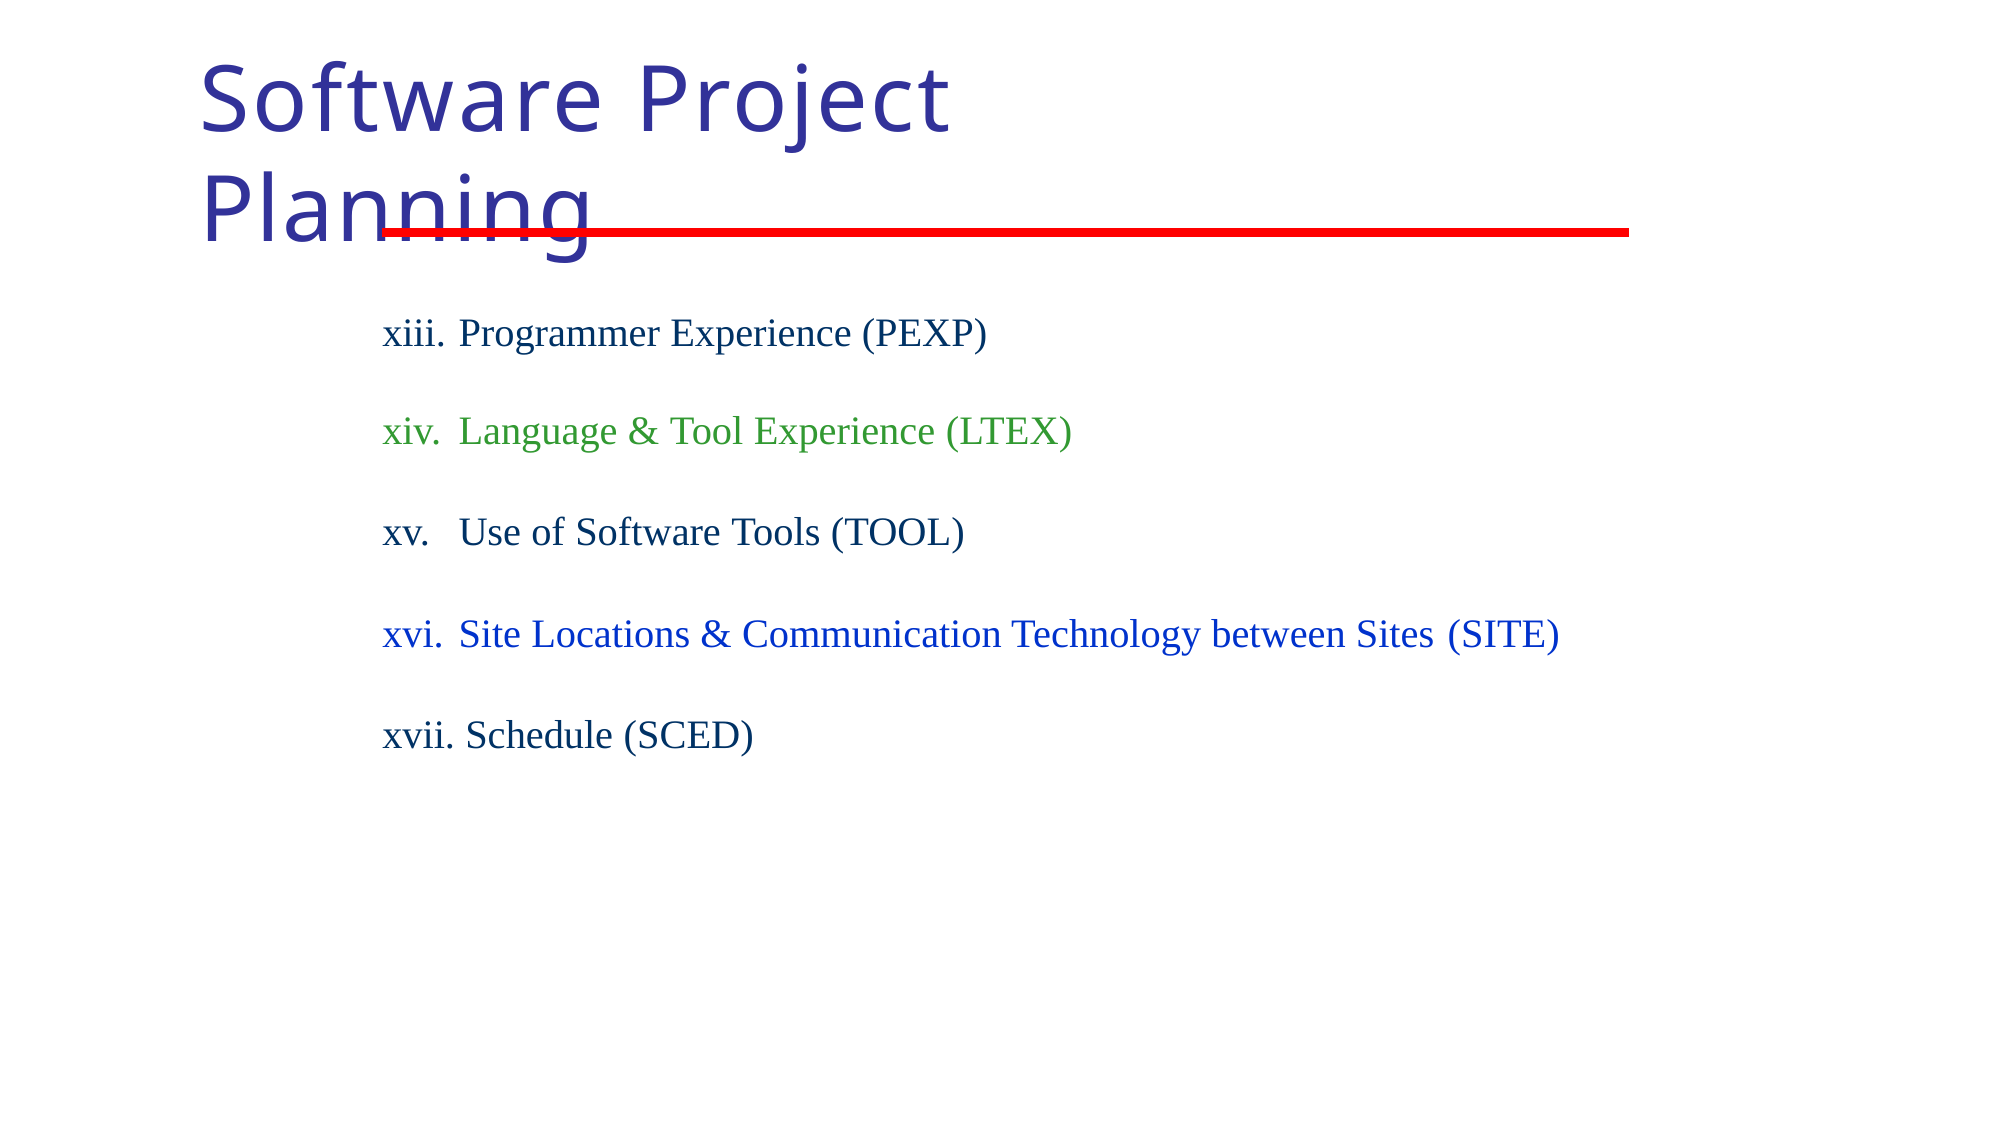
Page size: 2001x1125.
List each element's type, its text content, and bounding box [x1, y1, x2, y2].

text_box Programmer Experience (PEXP) Language & Tool Experience (LTEX) Use of Software Tools (TOOL) Site Locations & Communication Technology between Sites (SITE) Schedule (SCED) [380, 304, 1565, 757]
title Software Project Planning [197, 38, 1347, 261]
